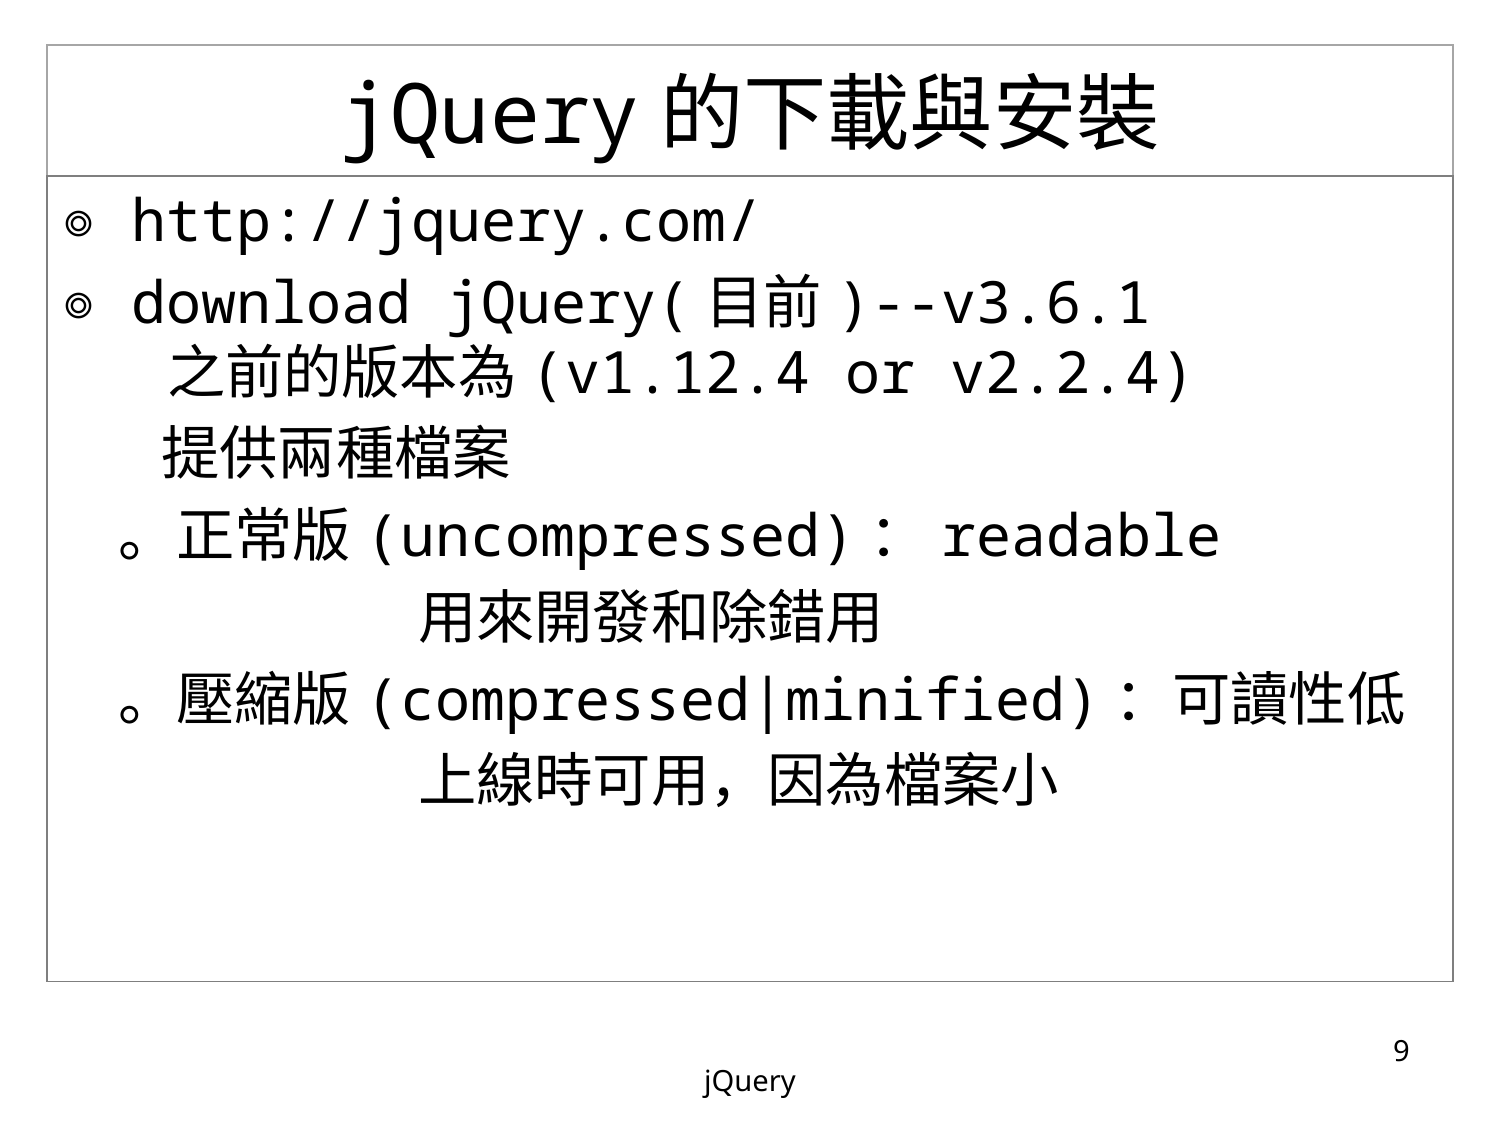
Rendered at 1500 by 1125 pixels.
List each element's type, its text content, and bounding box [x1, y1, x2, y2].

list ◎ http://jquery.com/ ◎ download jQuery(目前)--v3.6.1 之前的版本為(v1.12.4 or v2.2.4) 提供兩種檔案 。正常版(uncompressed)：readable 用來開發和除錯用 。壓縮版(compressed|minified)：可讀性低 上線時可用，因為檔案小 [46, 175, 1454, 982]
text_box ‹#› [1074, 1024, 1425, 1103]
title jQuery的下載與安裝 [46, 45, 1454, 175]
text_box jQuery [512, 1054, 988, 1125]
